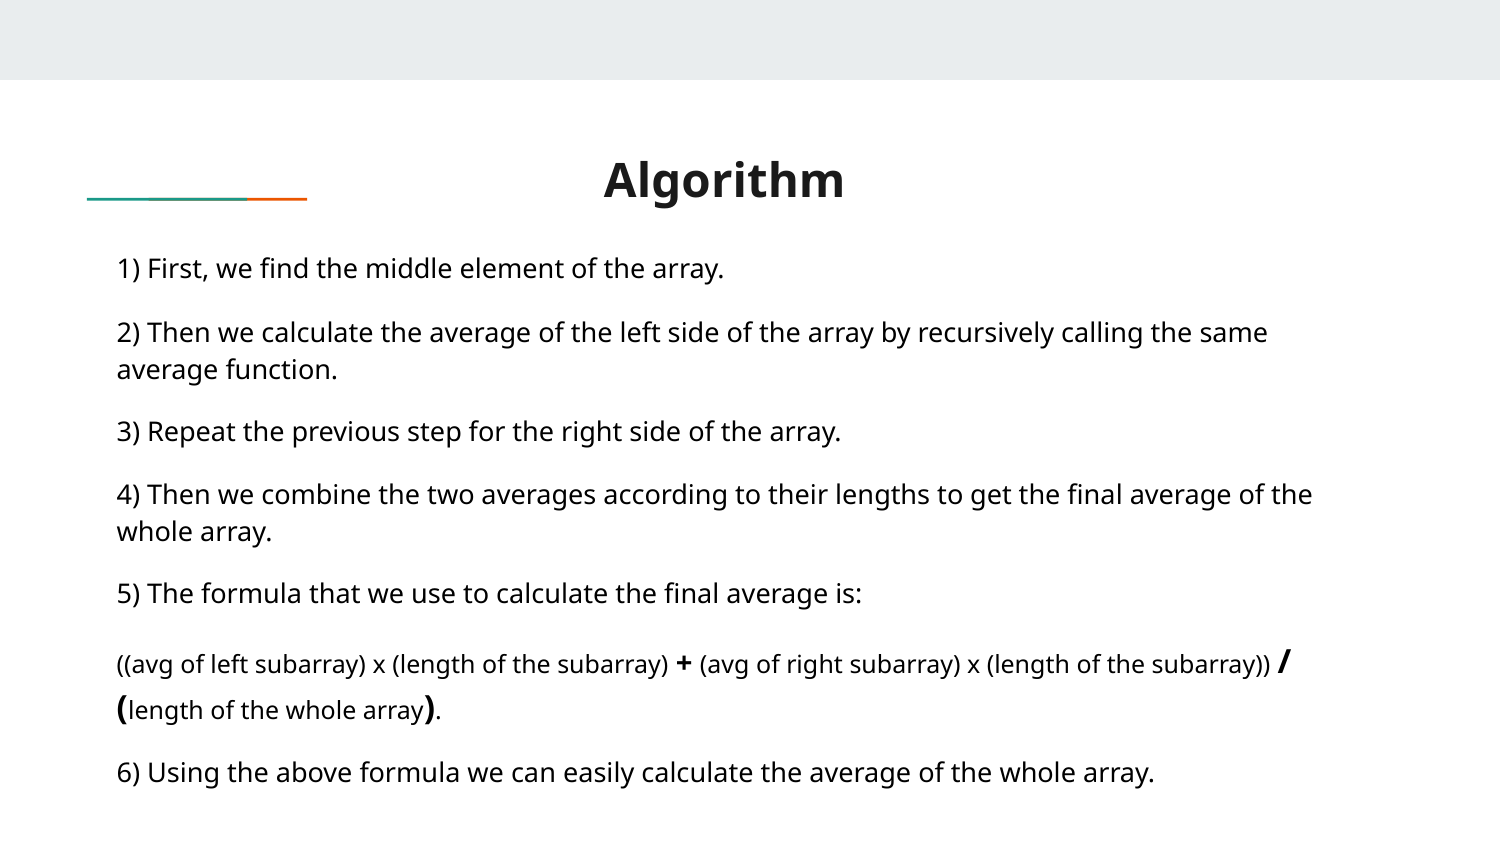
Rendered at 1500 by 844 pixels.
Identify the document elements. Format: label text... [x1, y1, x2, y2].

title Algorithm [588, 134, 1500, 223]
list 1) First, we find the middle element of the array. 2) Then we calculate the average of the left side of the array by recursively calling the same average function. 3) Repeat the previous step for the right side of the array. 4) Then we combine the two averages according to their lengths to get the final average of the whole array. 5) The formula that we use to calculate the final average is: ((avg of left subarray) x (length of the subarray) + (avg of right subarray) x (length of the subarray)) / (length of the whole array). 6) Using the above formula we can easily calculate the average of the whole array. [101, 181, 1363, 553]
